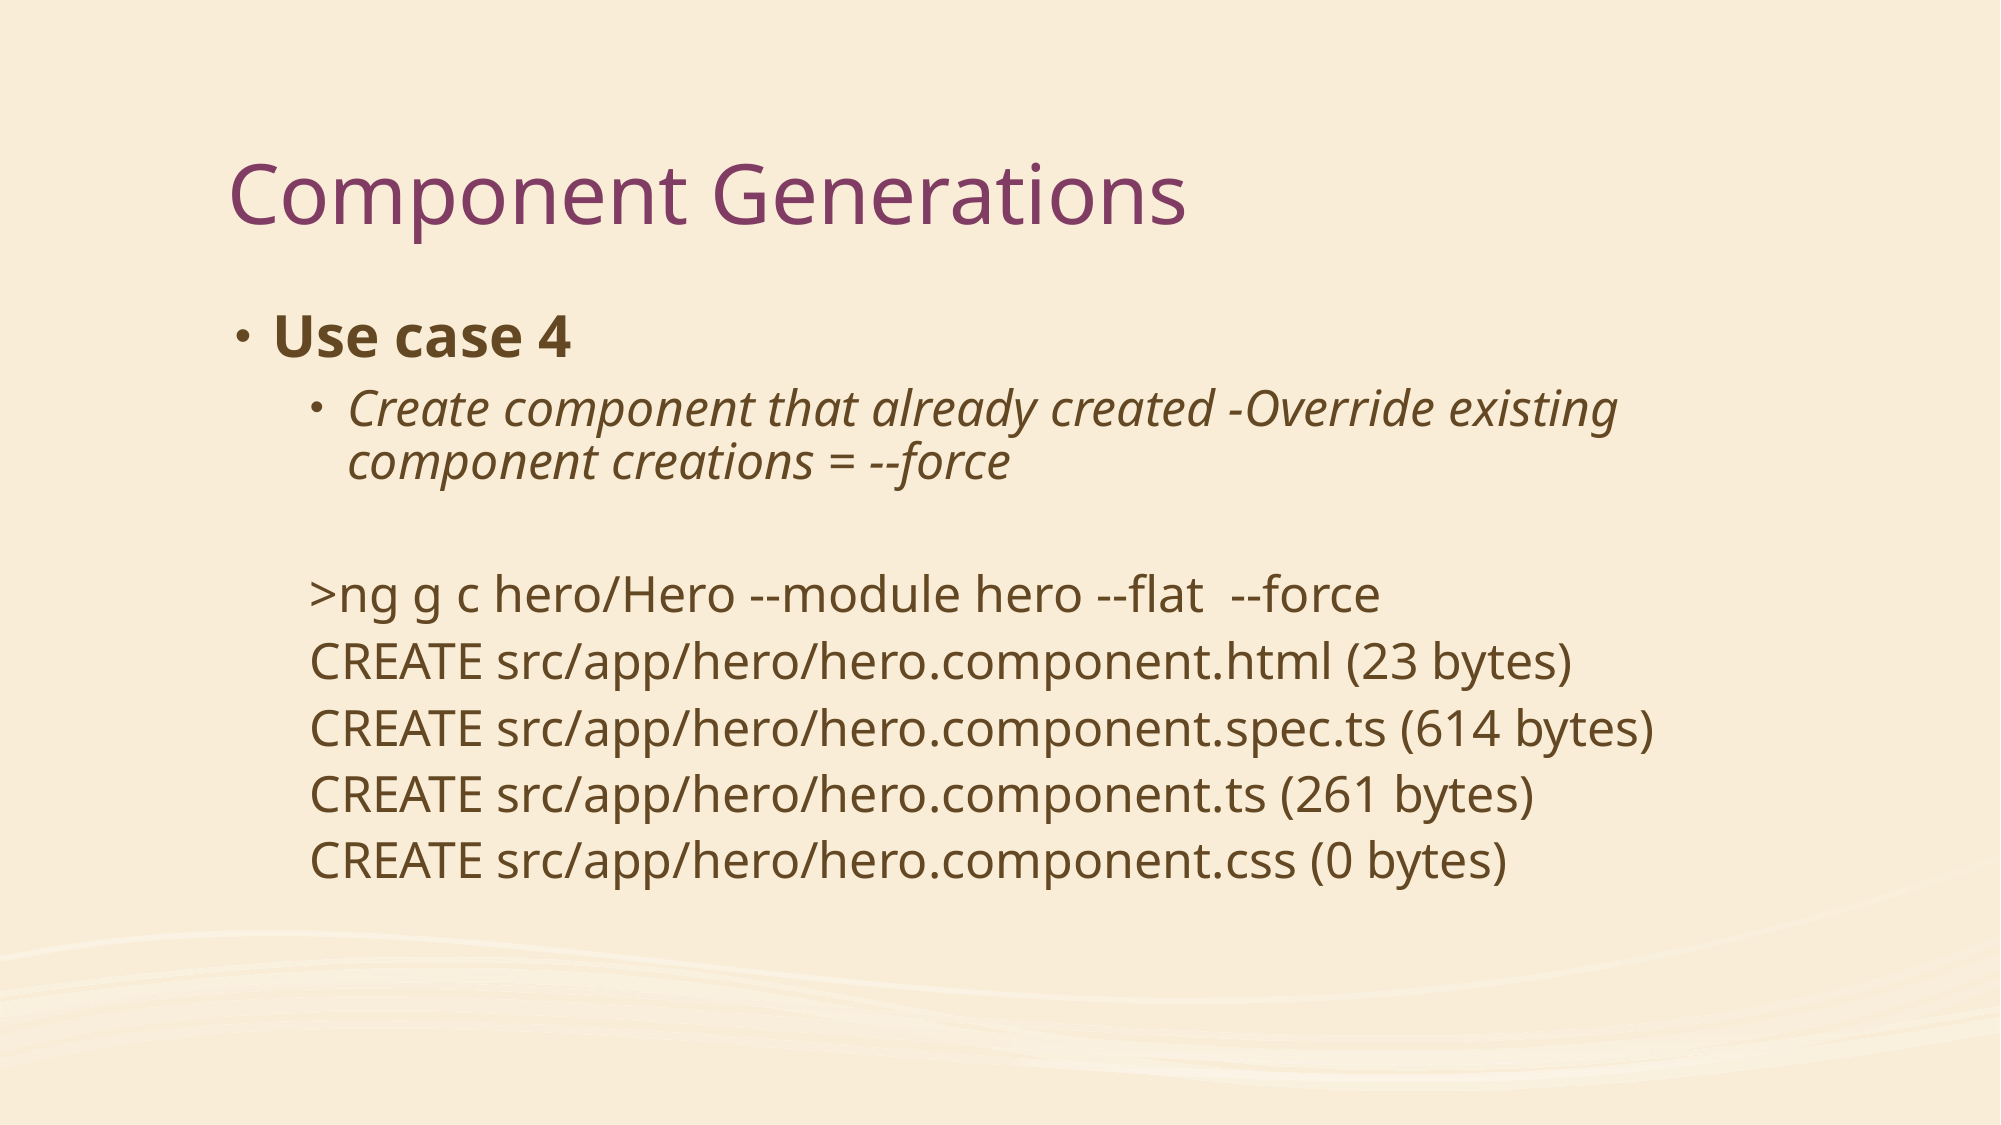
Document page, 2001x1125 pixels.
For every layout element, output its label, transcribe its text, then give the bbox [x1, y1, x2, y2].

list Use case 4 Create component that already created -Override existing component creations = --force >ng g c hero/Hero --module hero --flat --force CREATE src/app/hero/hero.component.html (23 bytes) CREATE src/app/hero/hero.component.spec.ts (614 bytes) CREATE src/app/hero/hero.component.ts (261 bytes) CREATE src/app/hero/hero.component.css (0 bytes) [212, 299, 1788, 1072]
title Component Generations [212, 50, 1788, 250]
